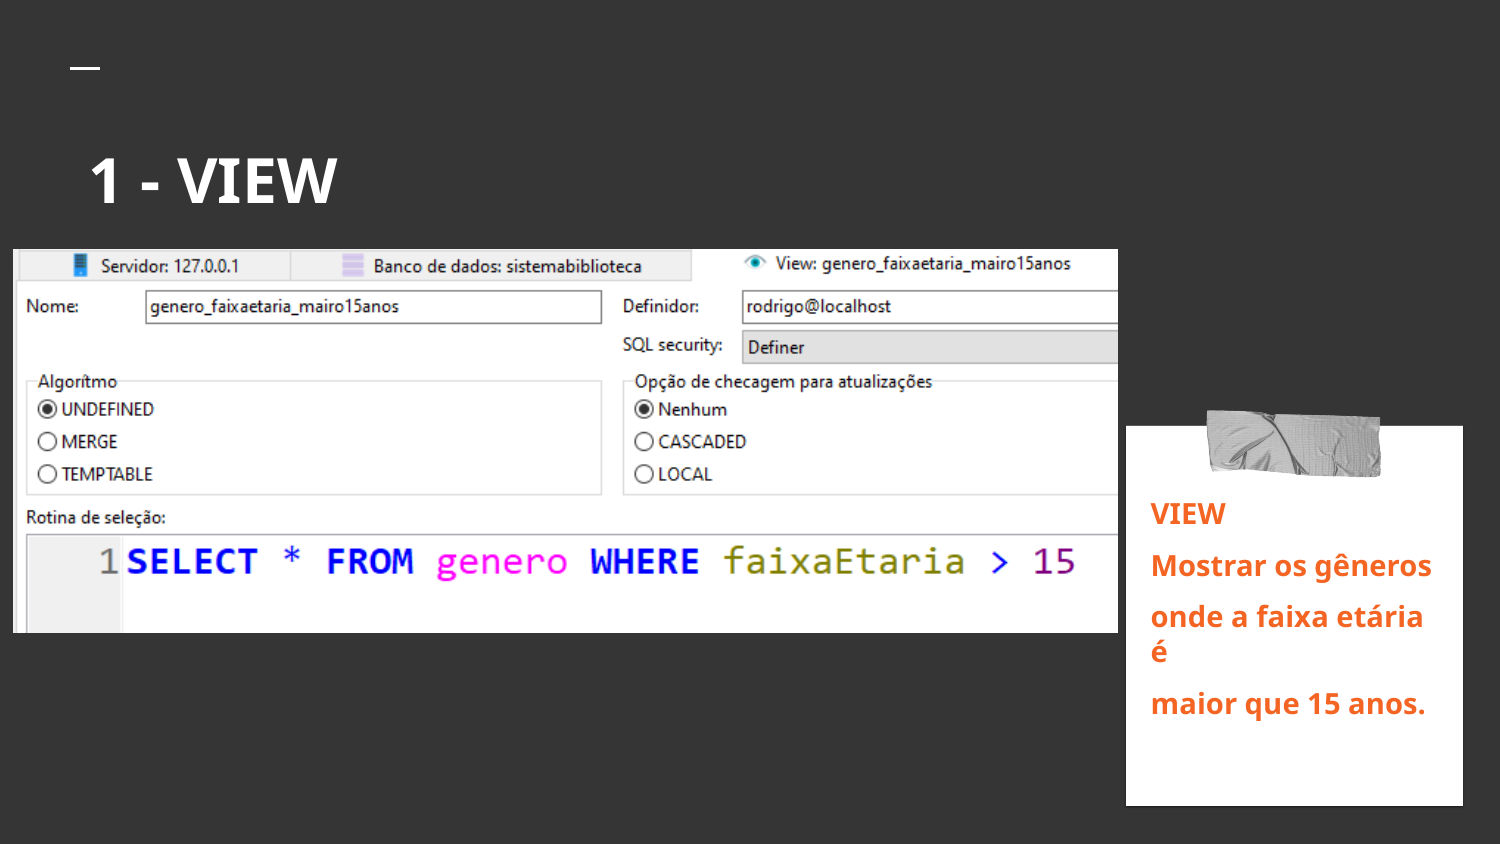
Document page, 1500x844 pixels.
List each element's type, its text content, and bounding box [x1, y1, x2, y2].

text_box 1 - VIEW [73, 105, 637, 231]
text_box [1112, 409, 1476, 821]
picture [13, 249, 1118, 633]
